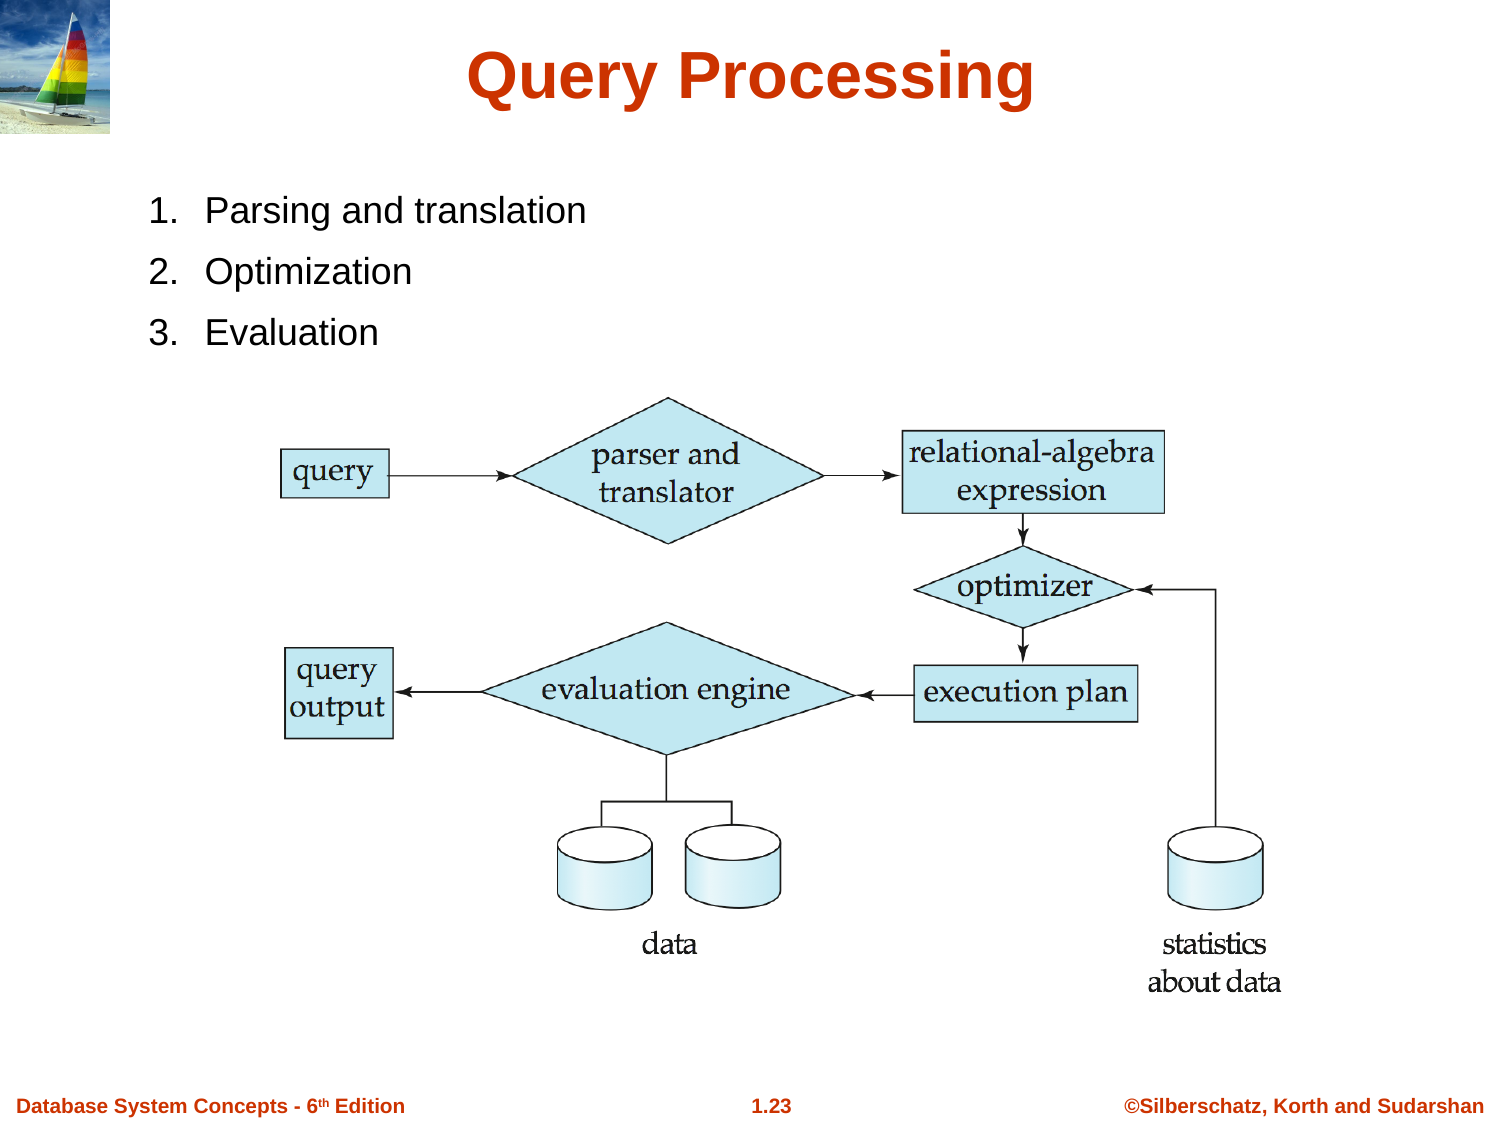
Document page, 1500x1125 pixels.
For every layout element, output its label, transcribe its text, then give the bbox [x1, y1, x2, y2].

title Query Processing [183, 19, 1320, 120]
picture [0, 0, 110, 134]
picture [280, 396, 1285, 1000]
list 1. Parsing and translation 2. Optimization 3. Evaluation [133, 177, 1208, 405]
